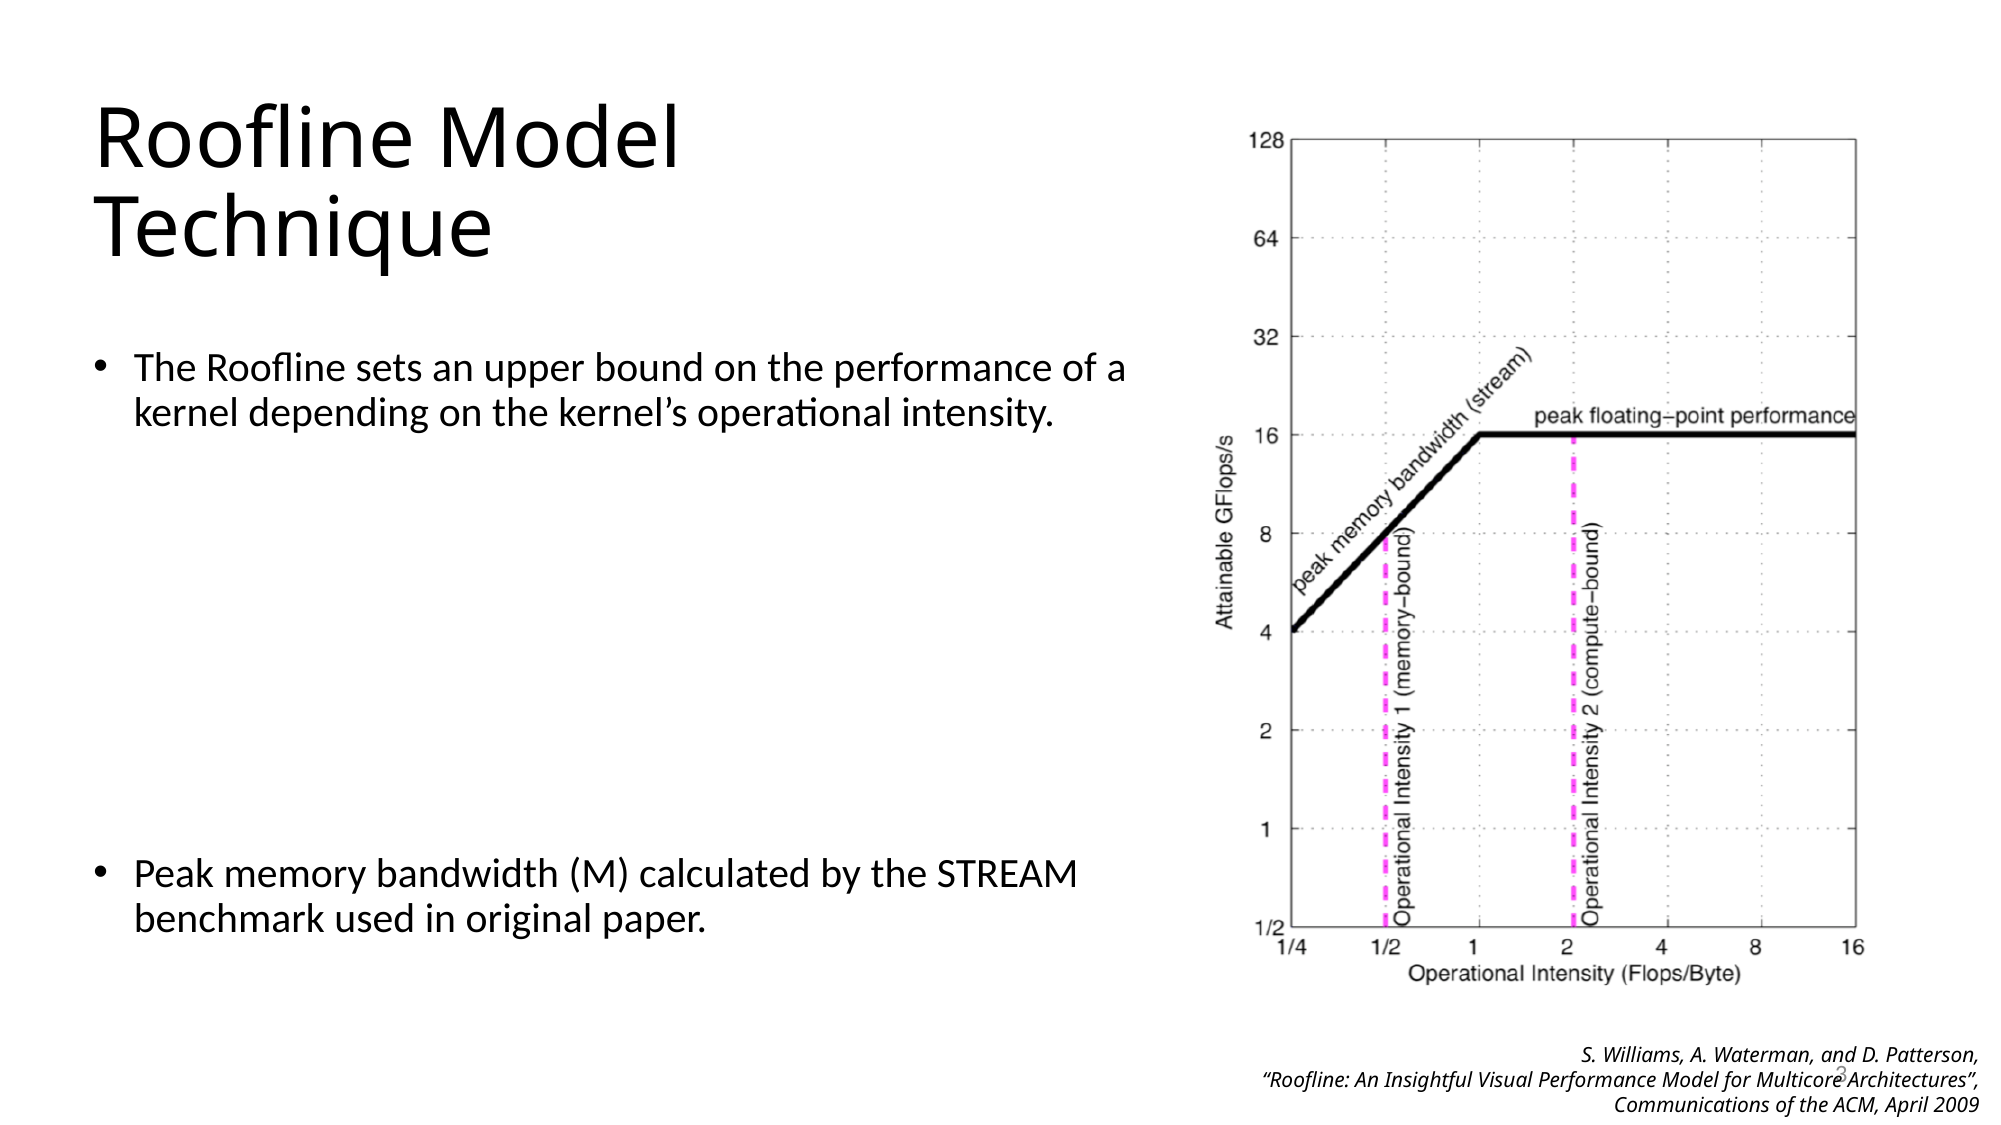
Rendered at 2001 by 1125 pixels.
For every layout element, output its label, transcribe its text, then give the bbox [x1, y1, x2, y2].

picture [1188, 104, 1880, 1020]
title Roofline Model Technique [78, 0, 847, 283]
slide_number 3 [1412, 1042, 1863, 1103]
text_box S. Williams, A. Waterman, and D. Patterson, “Roofline: An Insightful Visual Performance Model for Multicore Architectures”, Communications of the ACM, April 2009 [1156, 1034, 2000, 1124]
